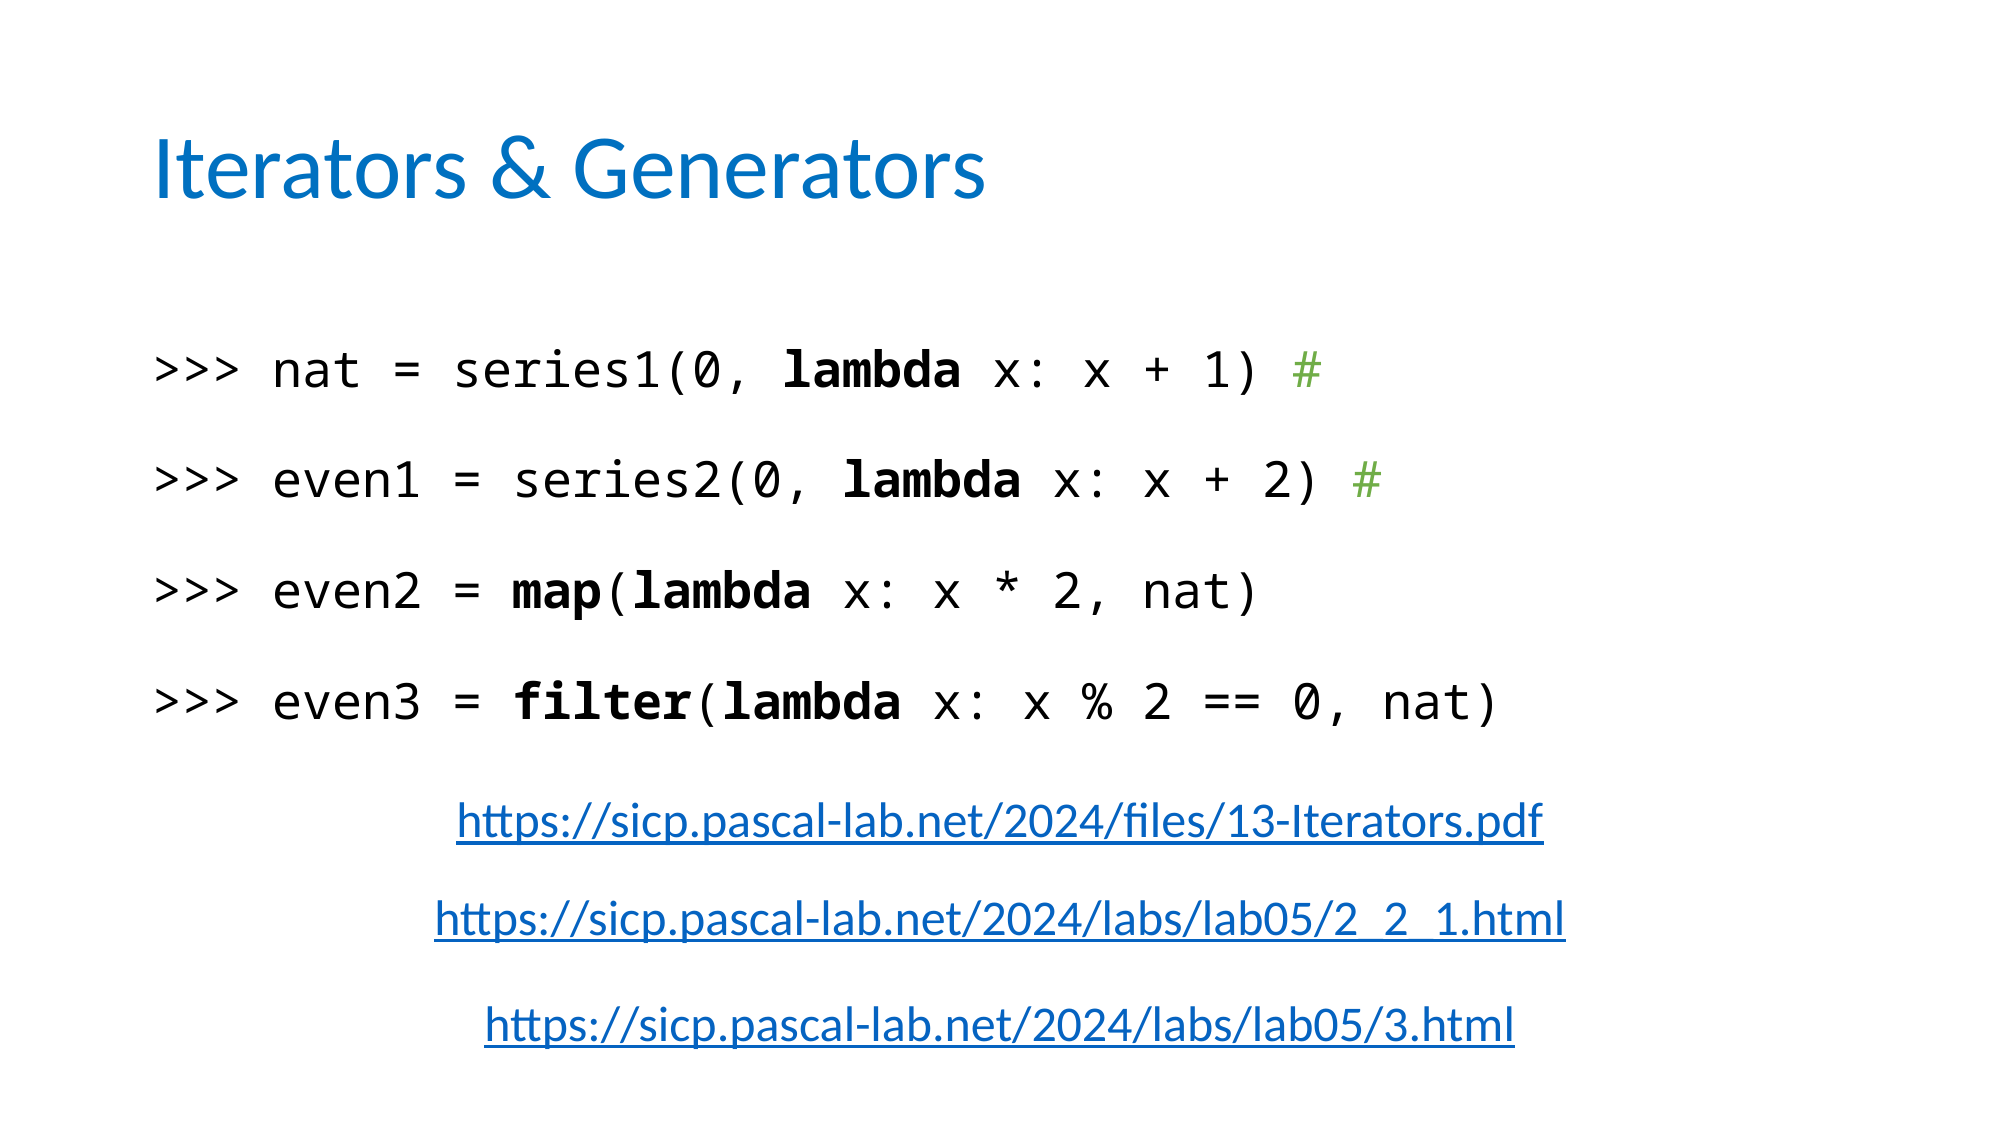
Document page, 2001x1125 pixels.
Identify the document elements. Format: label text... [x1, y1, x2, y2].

text_box https://sicp.pascal-lab.net/2024/labs/lab05/3.html [469, 984, 1531, 1059]
title Iterators & Generators [137, 59, 1863, 278]
text_box https://sicp.pascal-lab.net/2024/files/13-Iterators.pdf [441, 780, 1559, 856]
text_box https://sicp.pascal-lab.net/2024/labs/lab05/2_2_1.html [386, 878, 1614, 953]
